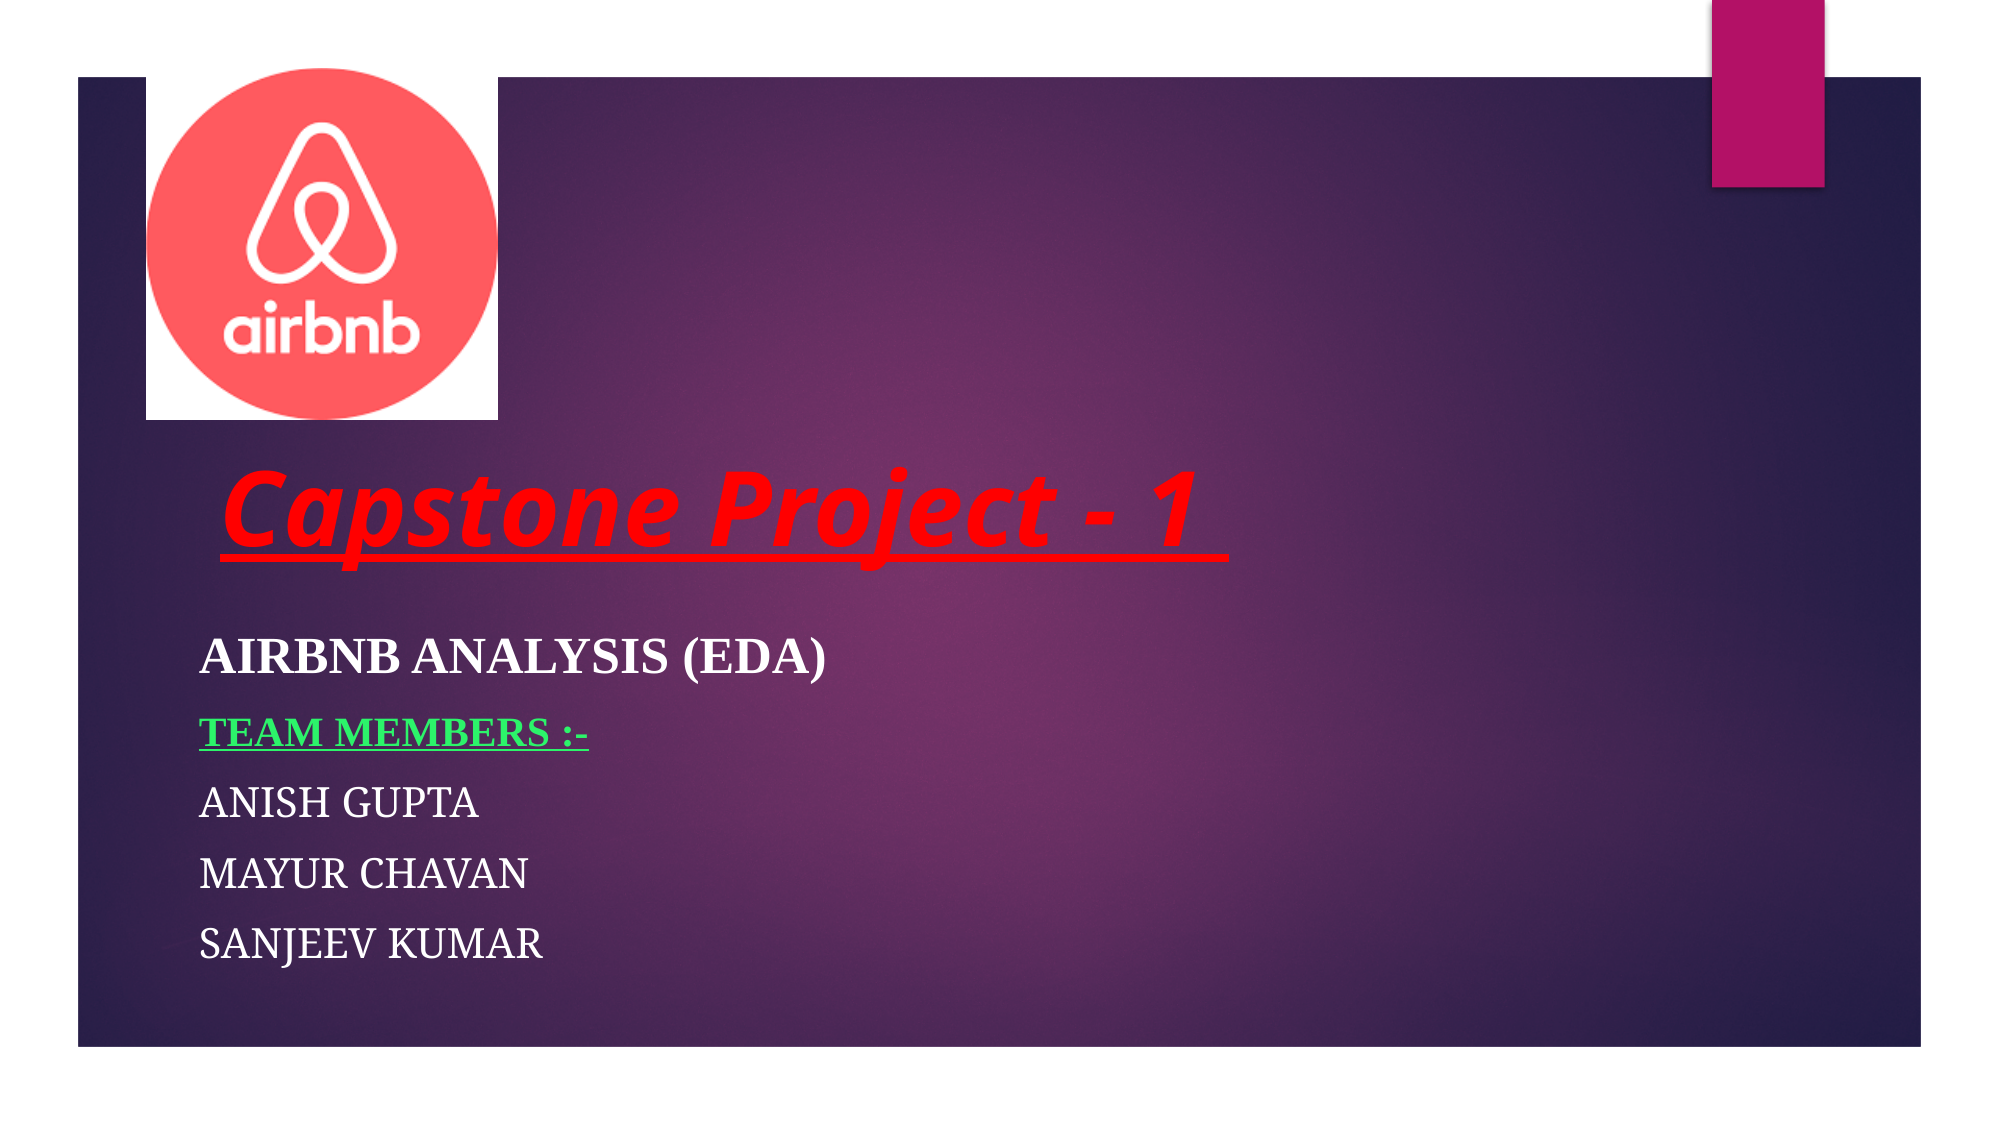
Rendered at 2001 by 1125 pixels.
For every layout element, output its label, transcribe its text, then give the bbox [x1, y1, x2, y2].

picture [146, 68, 499, 421]
subtitle AIRBNB Analysis (EDA) Team Members :- Anish Gupta Mayur Chavan Sanjeev Kumar [183, 613, 1632, 756]
title Capstone Project - 1 [205, 372, 1687, 575]
